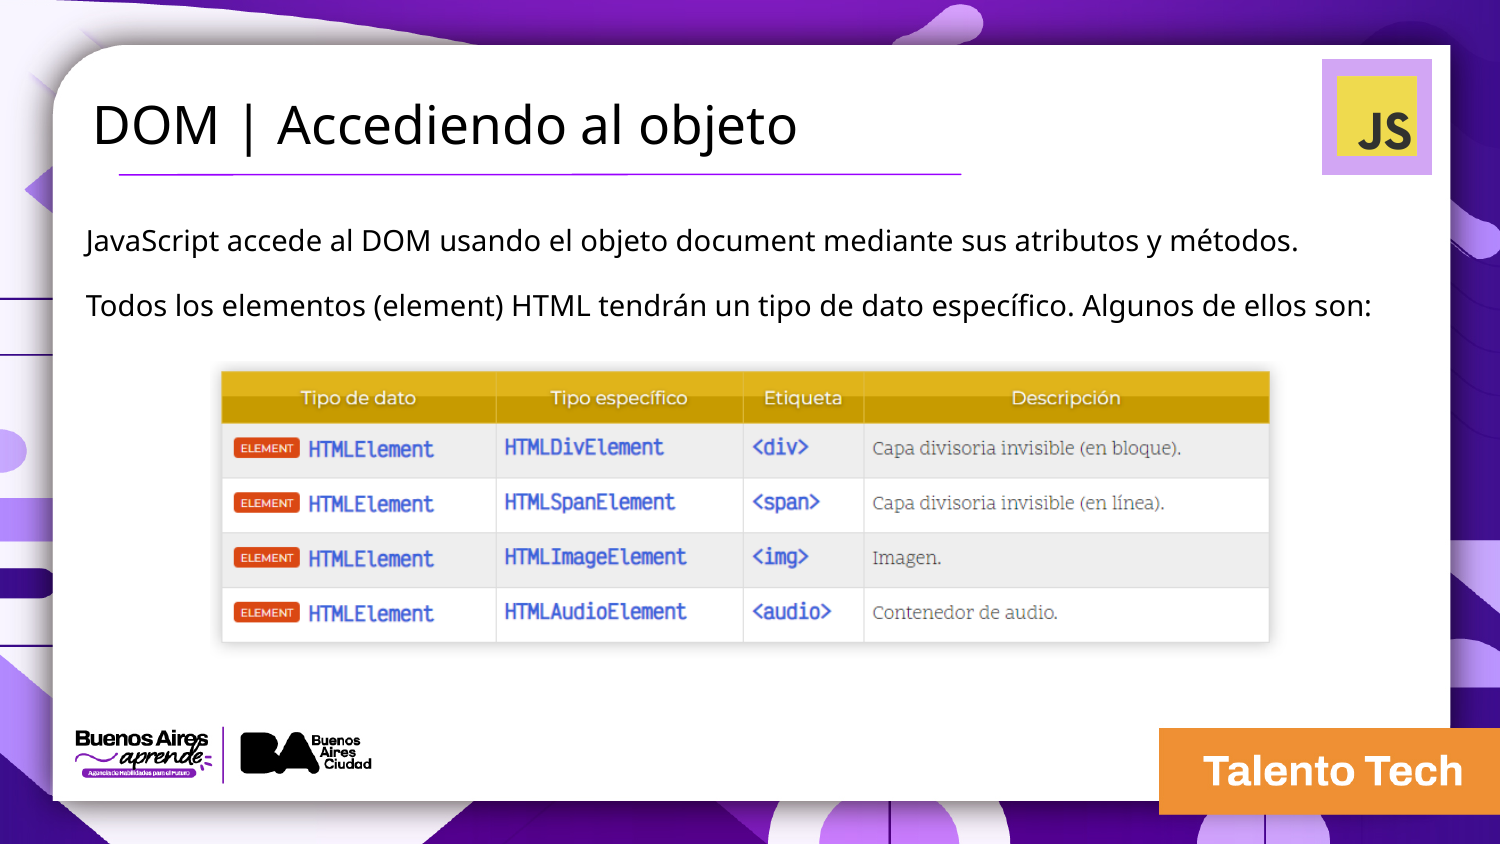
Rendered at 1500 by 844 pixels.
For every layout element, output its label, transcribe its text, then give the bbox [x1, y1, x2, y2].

picture [0, 0, 1500, 844]
text_box JavaScript accede al DOM usando el objeto document mediante sus atributos y métodos. Todos los elementos (element) HTML tendrán un tipo de dato específico. Algunos de ellos son: [70, 201, 1430, 746]
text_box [1321, 56, 1433, 176]
text_box DOM | Accediendo al objeto [77, 67, 1316, 172]
